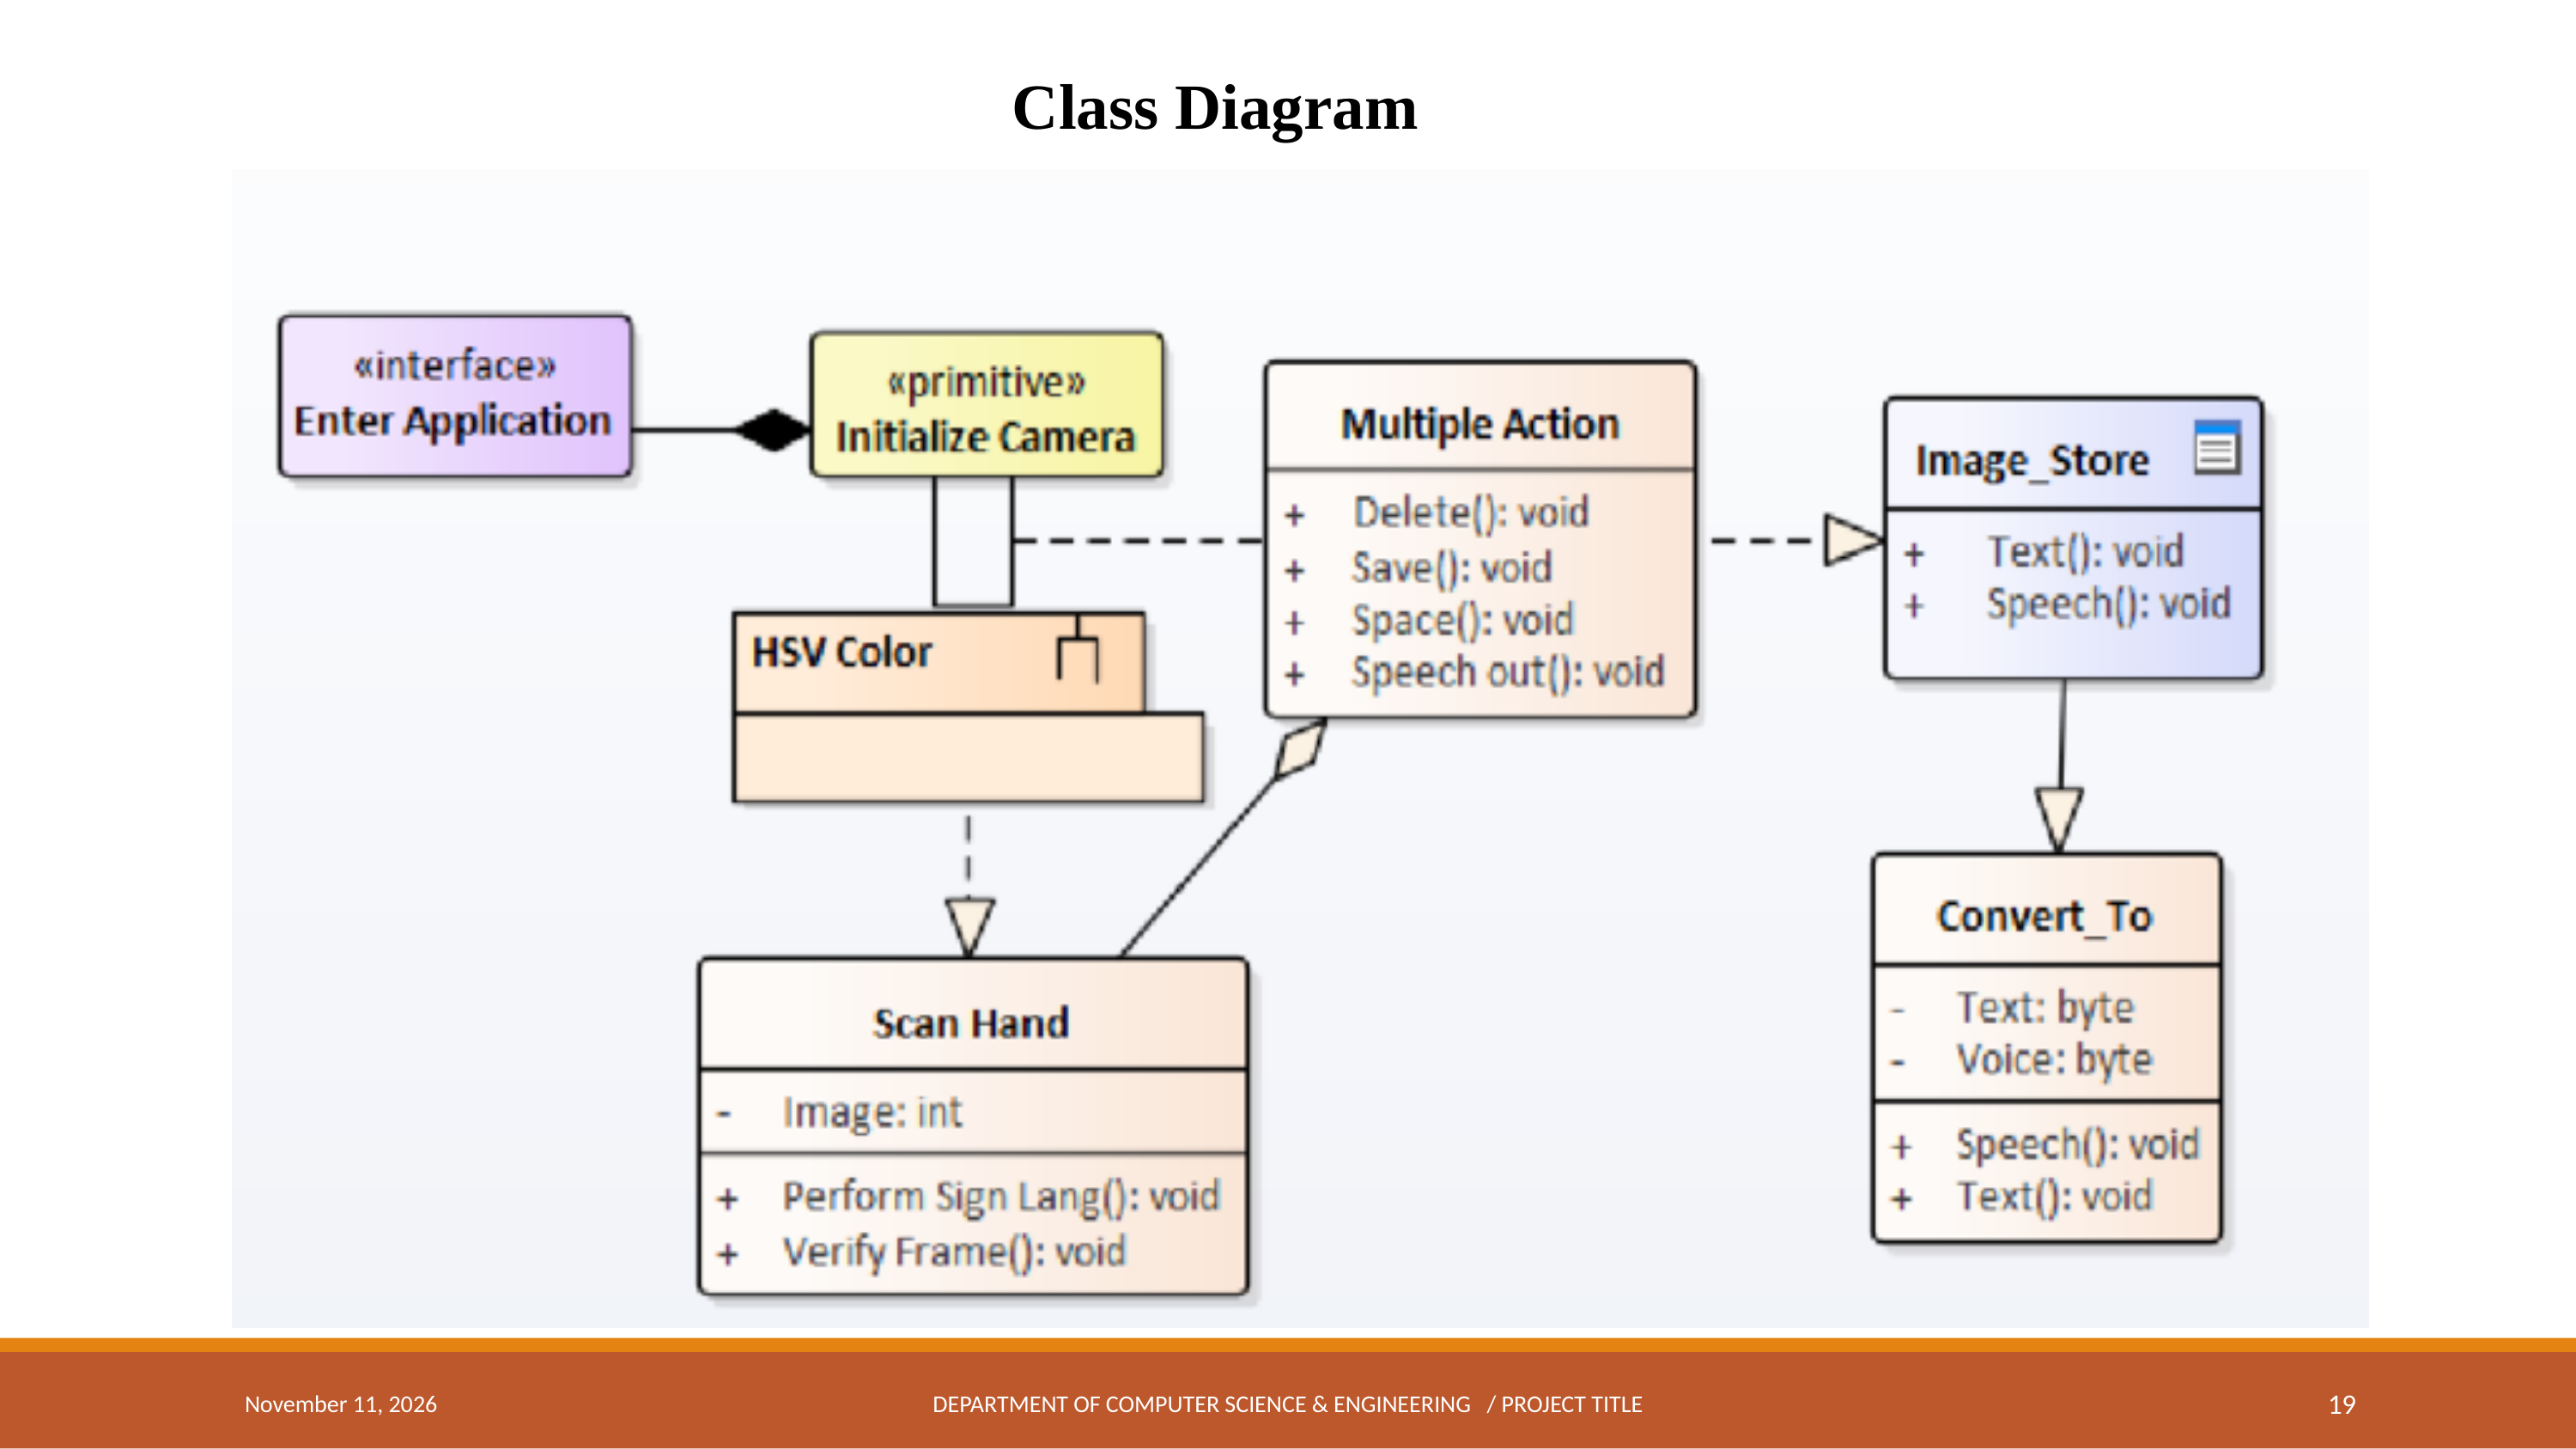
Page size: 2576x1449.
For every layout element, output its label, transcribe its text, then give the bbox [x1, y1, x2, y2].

slide_number 19 [2092, 1364, 2369, 1442]
text_box Class Diagram [757, 58, 2046, 149]
footer DEPARTMENT OF COMPUTER SCIENCE & ENGINEERING / PROJECT TITLE [779, 1364, 1798, 1442]
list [231, 168, 2370, 1328]
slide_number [232, 1364, 755, 1442]
